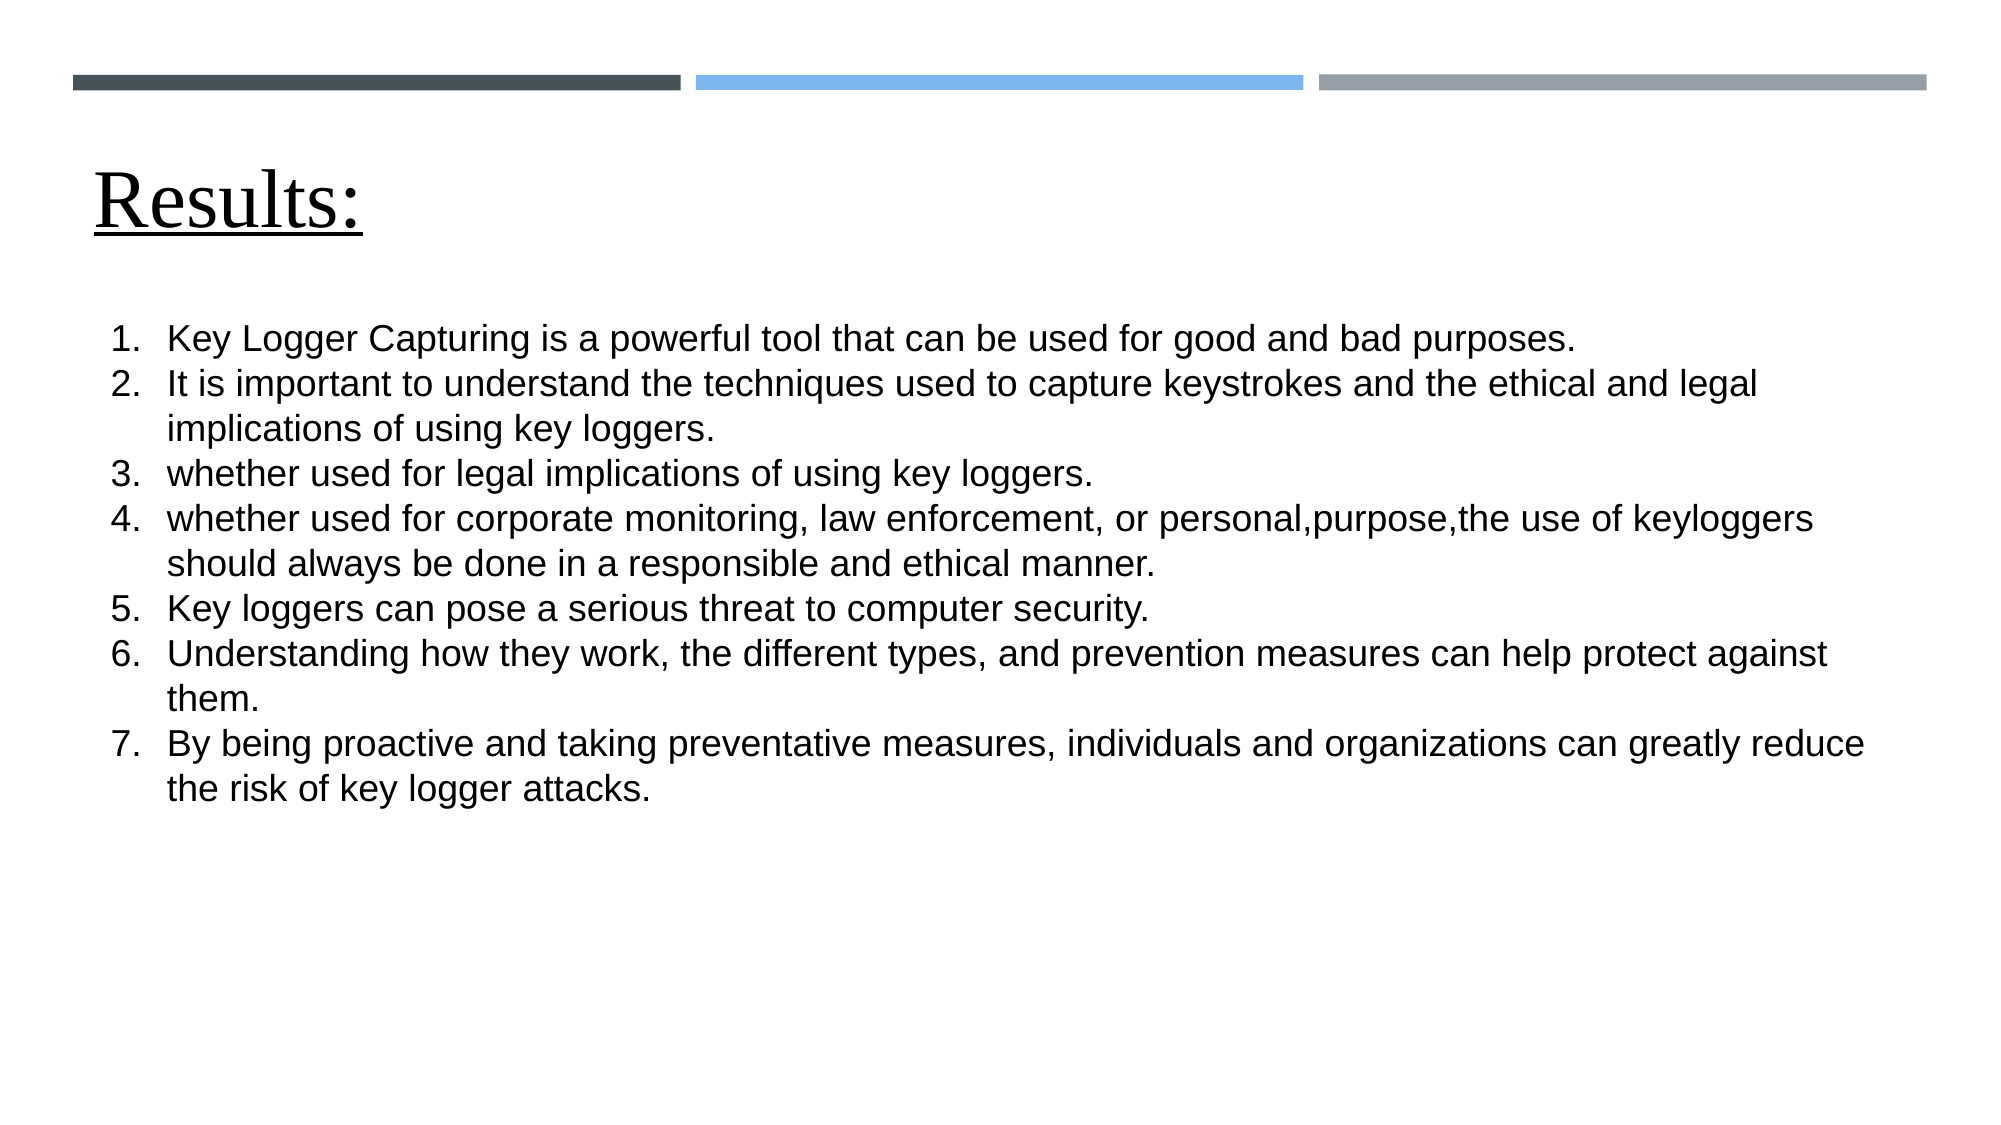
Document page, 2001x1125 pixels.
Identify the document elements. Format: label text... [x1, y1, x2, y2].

text_box [1319, 74, 1927, 91]
text_box Results: [79, 136, 1948, 352]
text_box Key Logger Capturing is a powerful tool that can be used for good and bad purposes. It is important to understand the techniques used to capture keystrokes and the ethical and legal implications of using key loggers. whether used for legal implications of using key loggers. whether used for corporate monitoring, law enforcement, or personal,purpose,the use of keyloggers should always be done in a responsible and ethical manner. Key loggers can pose a serious threat to computer security. Understanding how they work, the different types, and prevention measures can help protect against them. By being proactive and taking preventative measures, individuals and organizations can greatly reduce the risk of key logger attacks. [95, 306, 1926, 816]
text_box [73, 74, 681, 91]
title [99, 44, 1901, 136]
text_box [695, 74, 1304, 90]
